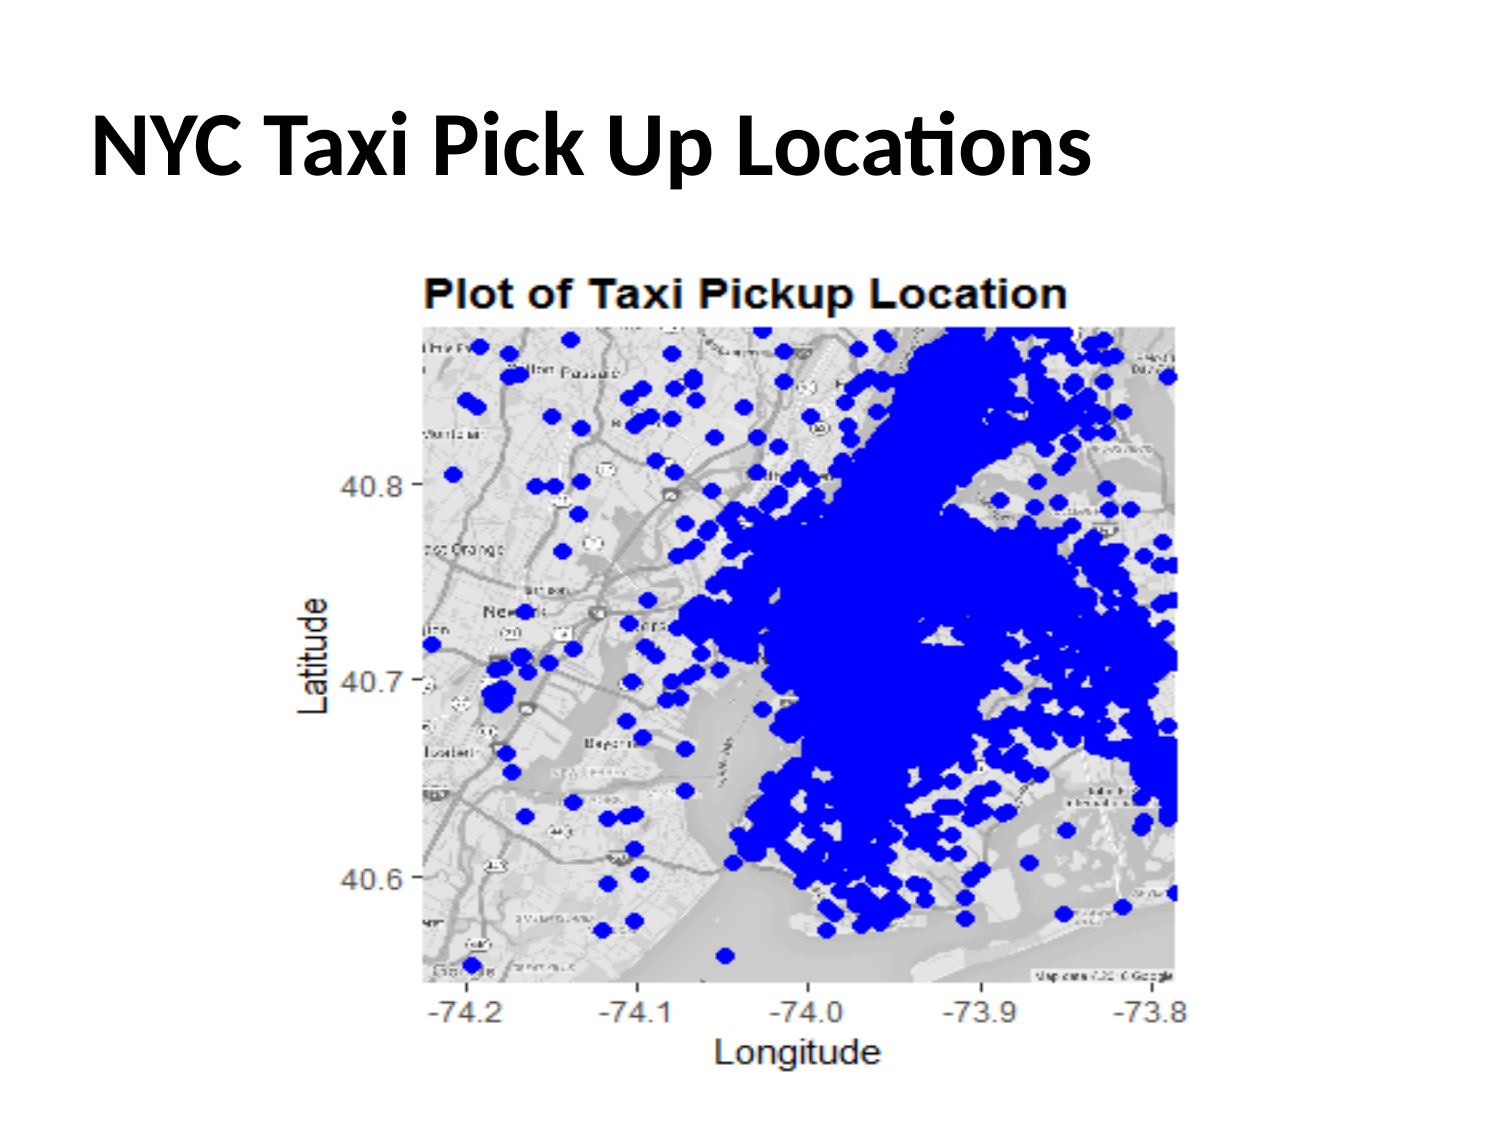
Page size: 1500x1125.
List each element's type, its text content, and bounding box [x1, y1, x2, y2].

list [49, 257, 1413, 1088]
title NYC Taxi Pick Up Locations [75, 45, 1425, 233]
